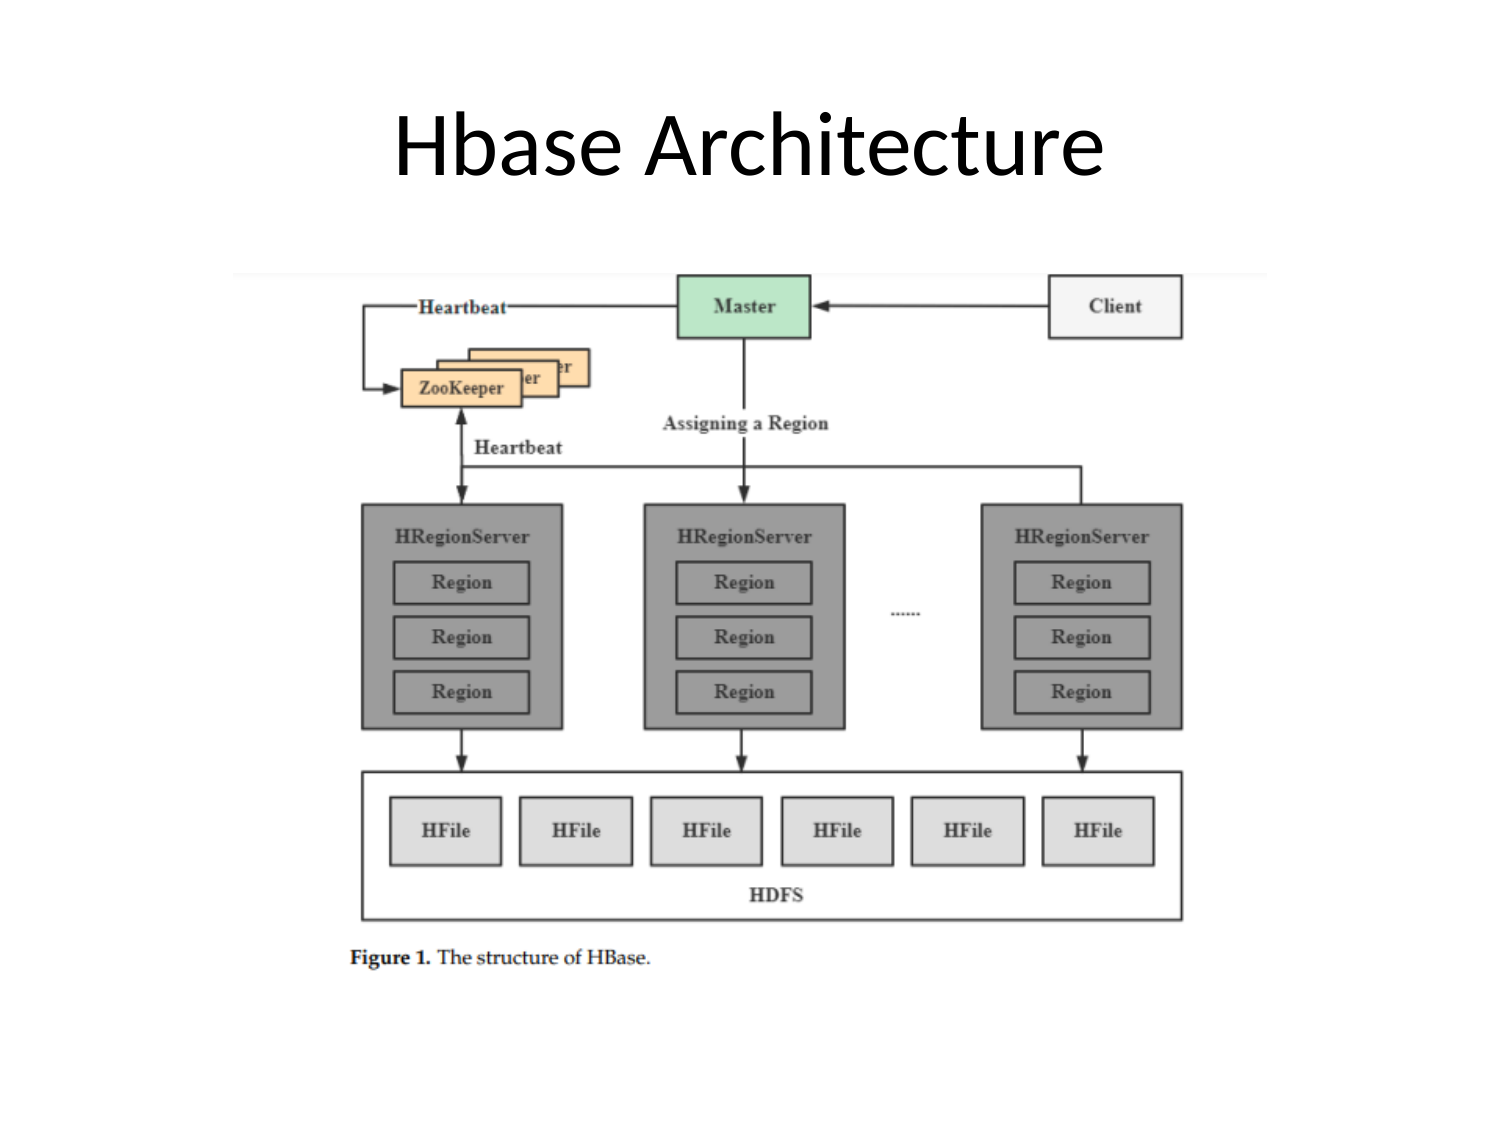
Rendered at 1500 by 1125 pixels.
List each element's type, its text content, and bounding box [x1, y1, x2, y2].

title Hbase Architecture [75, 45, 1425, 233]
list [233, 273, 1267, 995]
